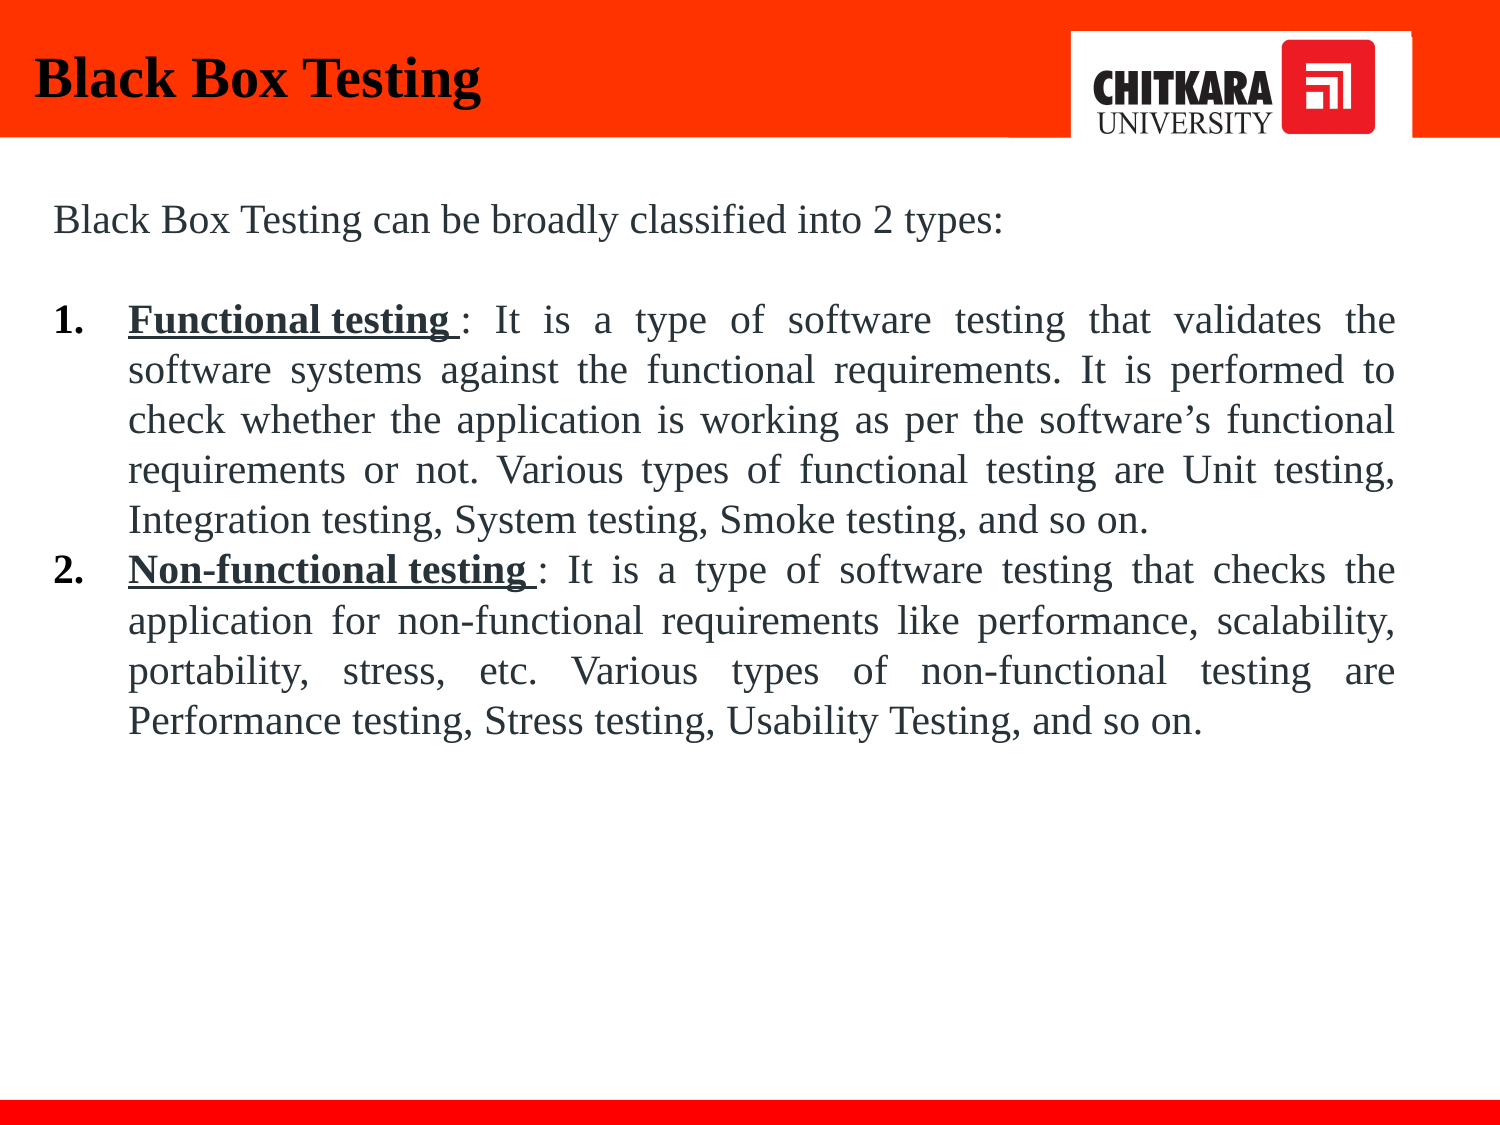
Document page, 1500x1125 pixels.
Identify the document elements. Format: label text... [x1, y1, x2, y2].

text_box Black Box Testing can be broadly classified into 2 types: Functional testing : It is a type of software testing that validates the software systems against the functional requirements. It is performed to check whether the application is working as per the software’s functional requirements or not. Various types of functional testing are Unit testing, Integration testing, System testing, Smoke testing, and so on. Non-functional testing : It is a type of software testing that checks the application for non-functional requirements like performance, scalability, portability, stress, etc. Various types of non-functional testing are Performance testing, Stress testing, Usability Testing, and so on. [38, 184, 1412, 750]
picture [1074, 37, 1390, 138]
text_box Black Box Testing [19, 31, 575, 117]
